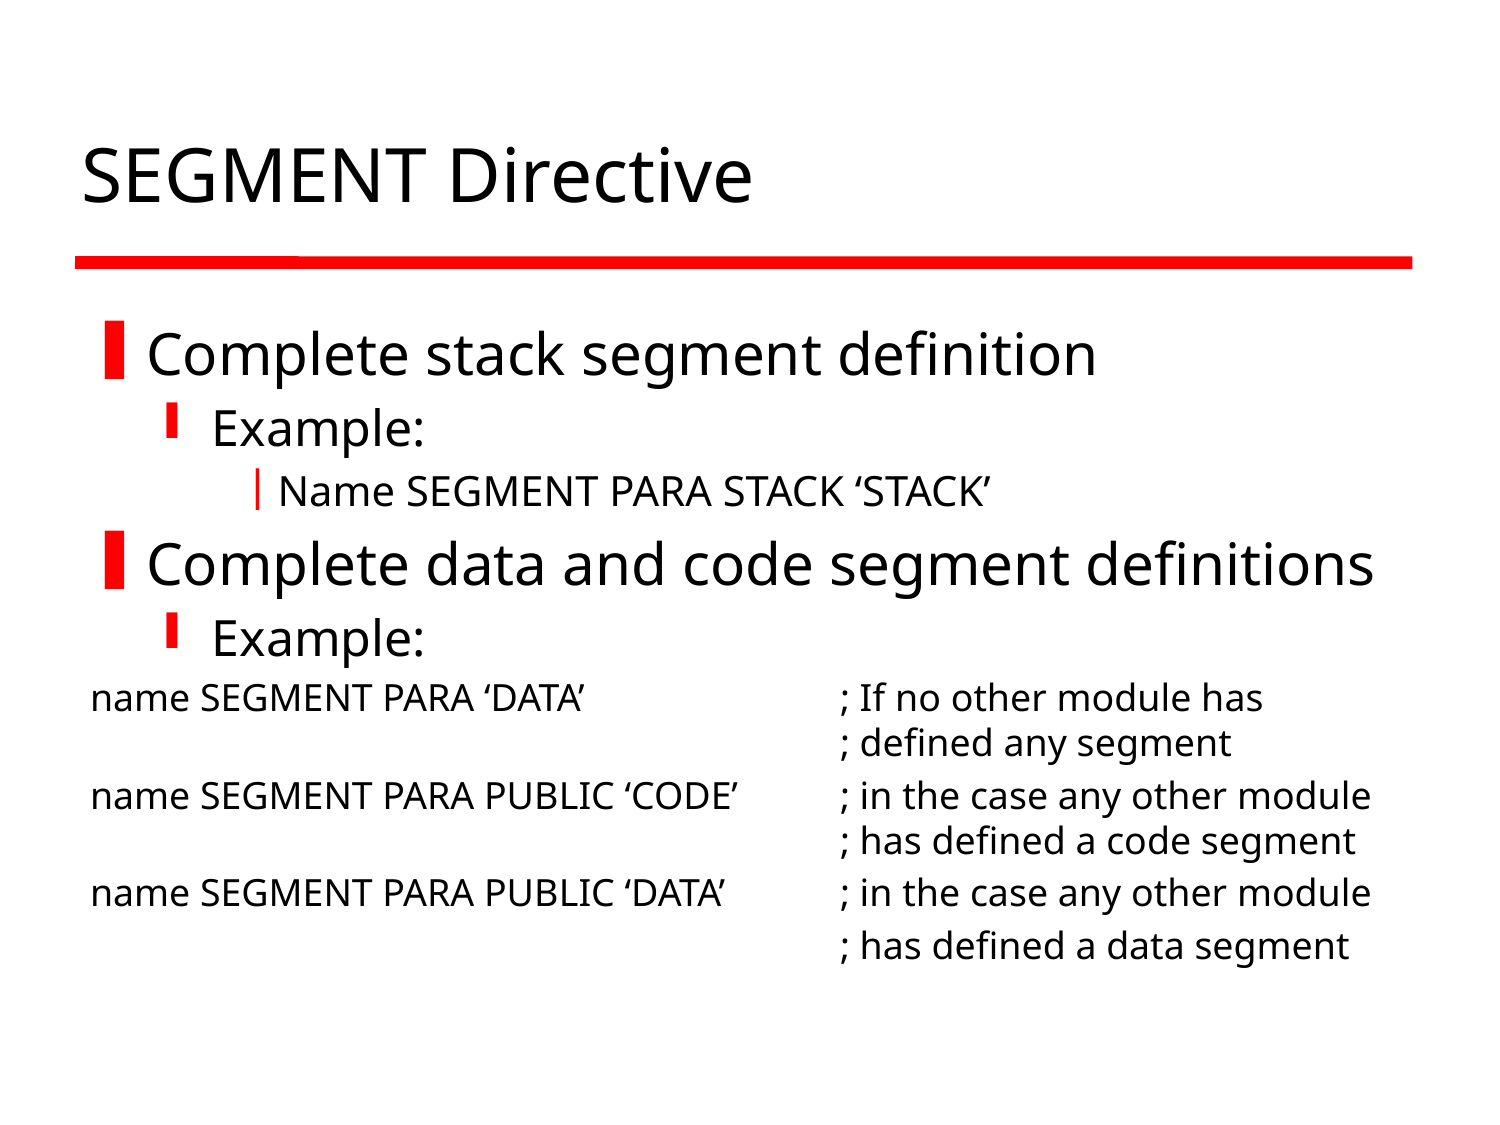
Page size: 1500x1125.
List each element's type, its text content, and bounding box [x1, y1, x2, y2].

title SEGMENT Directive [66, 37, 1413, 226]
list Complete stack segment definition Example: Name SEGMENT PARA STACK ‘STACK’ Complete data and code segment definitions Example: name SEGMENT PARA ‘DATA’ ; If no other module has ; defined any segment name SEGMENT PARA PUBLIC ‘CODE’ ; in the case any other module ; has defined a code segment name SEGMENT PARA PUBLIC ‘DATA’ ; in the case any other module ; has defined a data segment [74, 309, 1417, 994]
